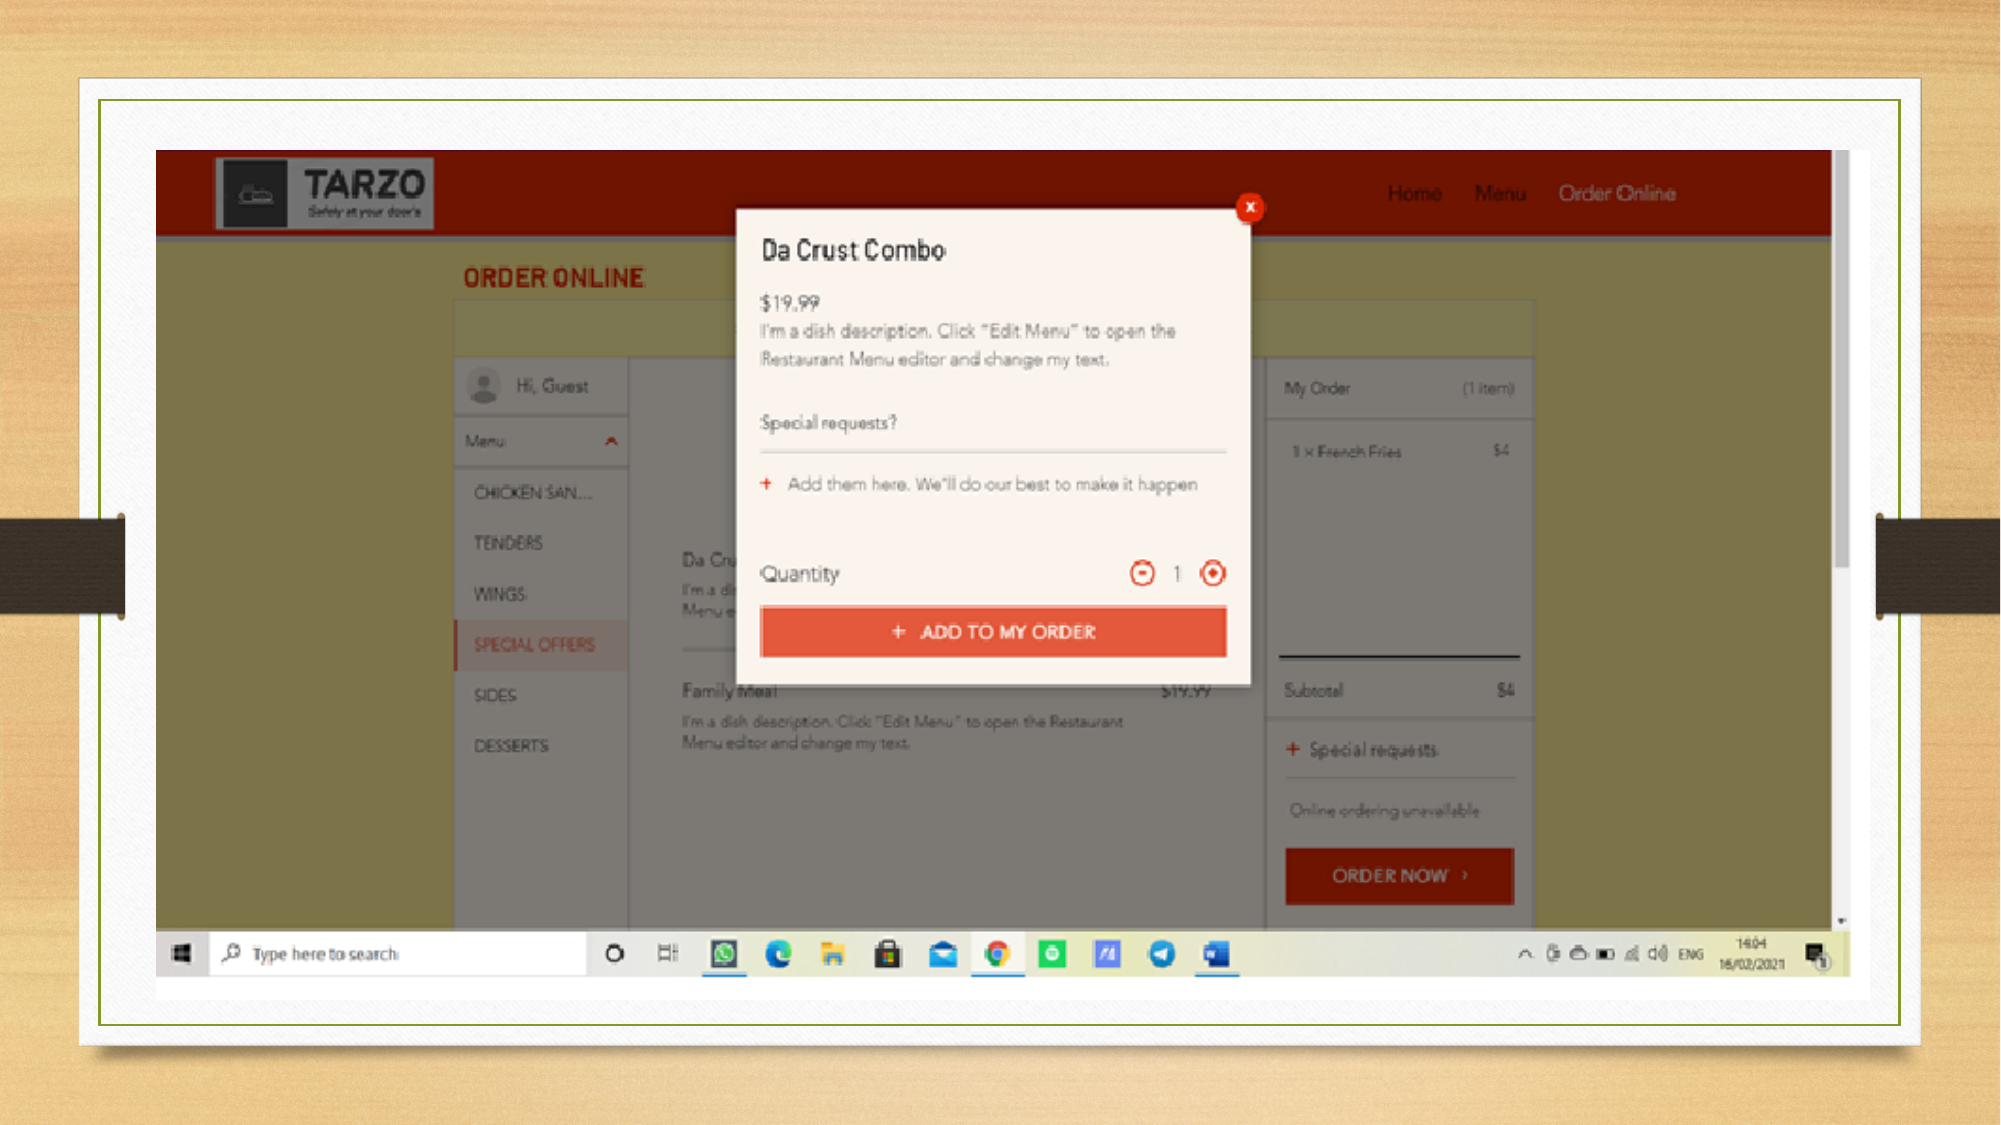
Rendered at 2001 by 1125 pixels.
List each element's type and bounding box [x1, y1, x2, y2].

list [156, 149, 1871, 1000]
picture [0, 0, 2001, 1125]
